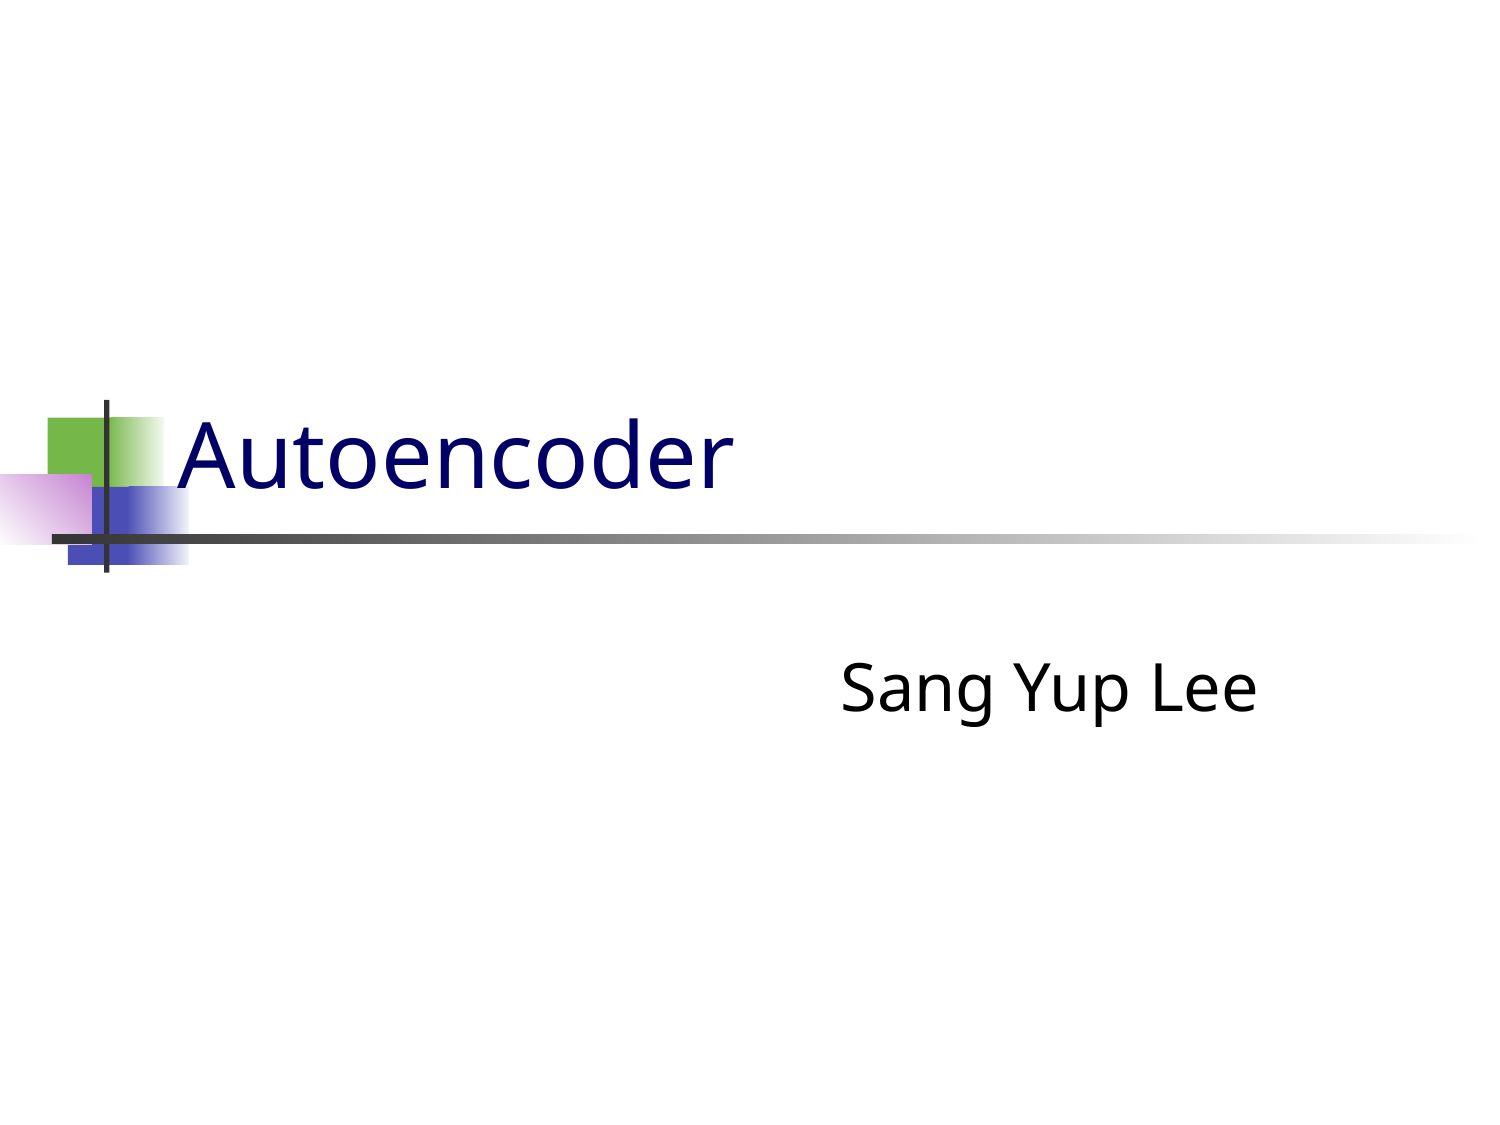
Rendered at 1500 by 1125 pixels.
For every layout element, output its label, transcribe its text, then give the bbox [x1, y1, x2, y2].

subtitle Sang Yup Lee [162, 637, 1275, 925]
title Autoencoder [162, 275, 1438, 515]
